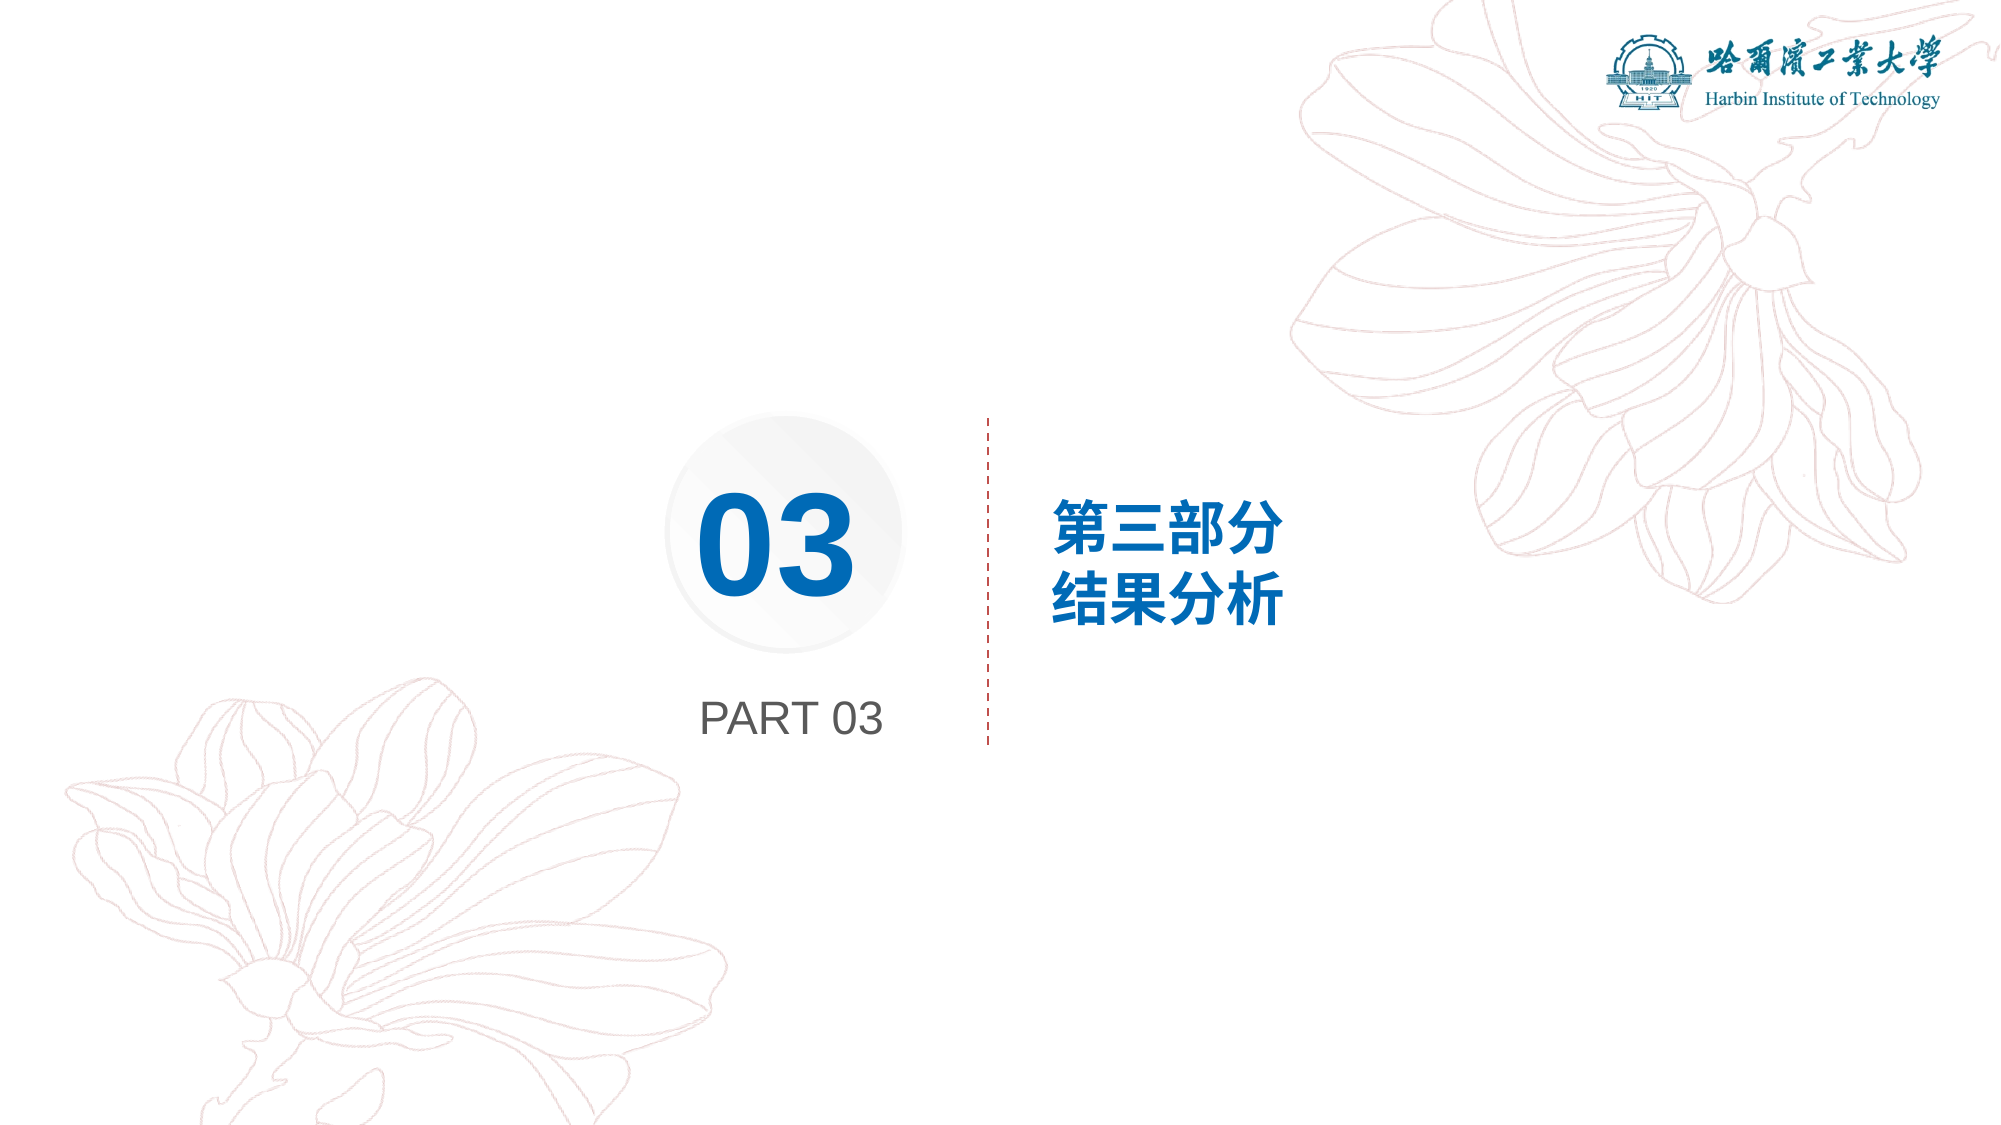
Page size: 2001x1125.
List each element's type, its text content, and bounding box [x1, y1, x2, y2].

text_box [664, 410, 908, 654]
text_box 第三部分 结果分析 [1036, 484, 1300, 639]
picture [1598, 30, 1949, 116]
text_box PART 03 [698, 687, 908, 745]
